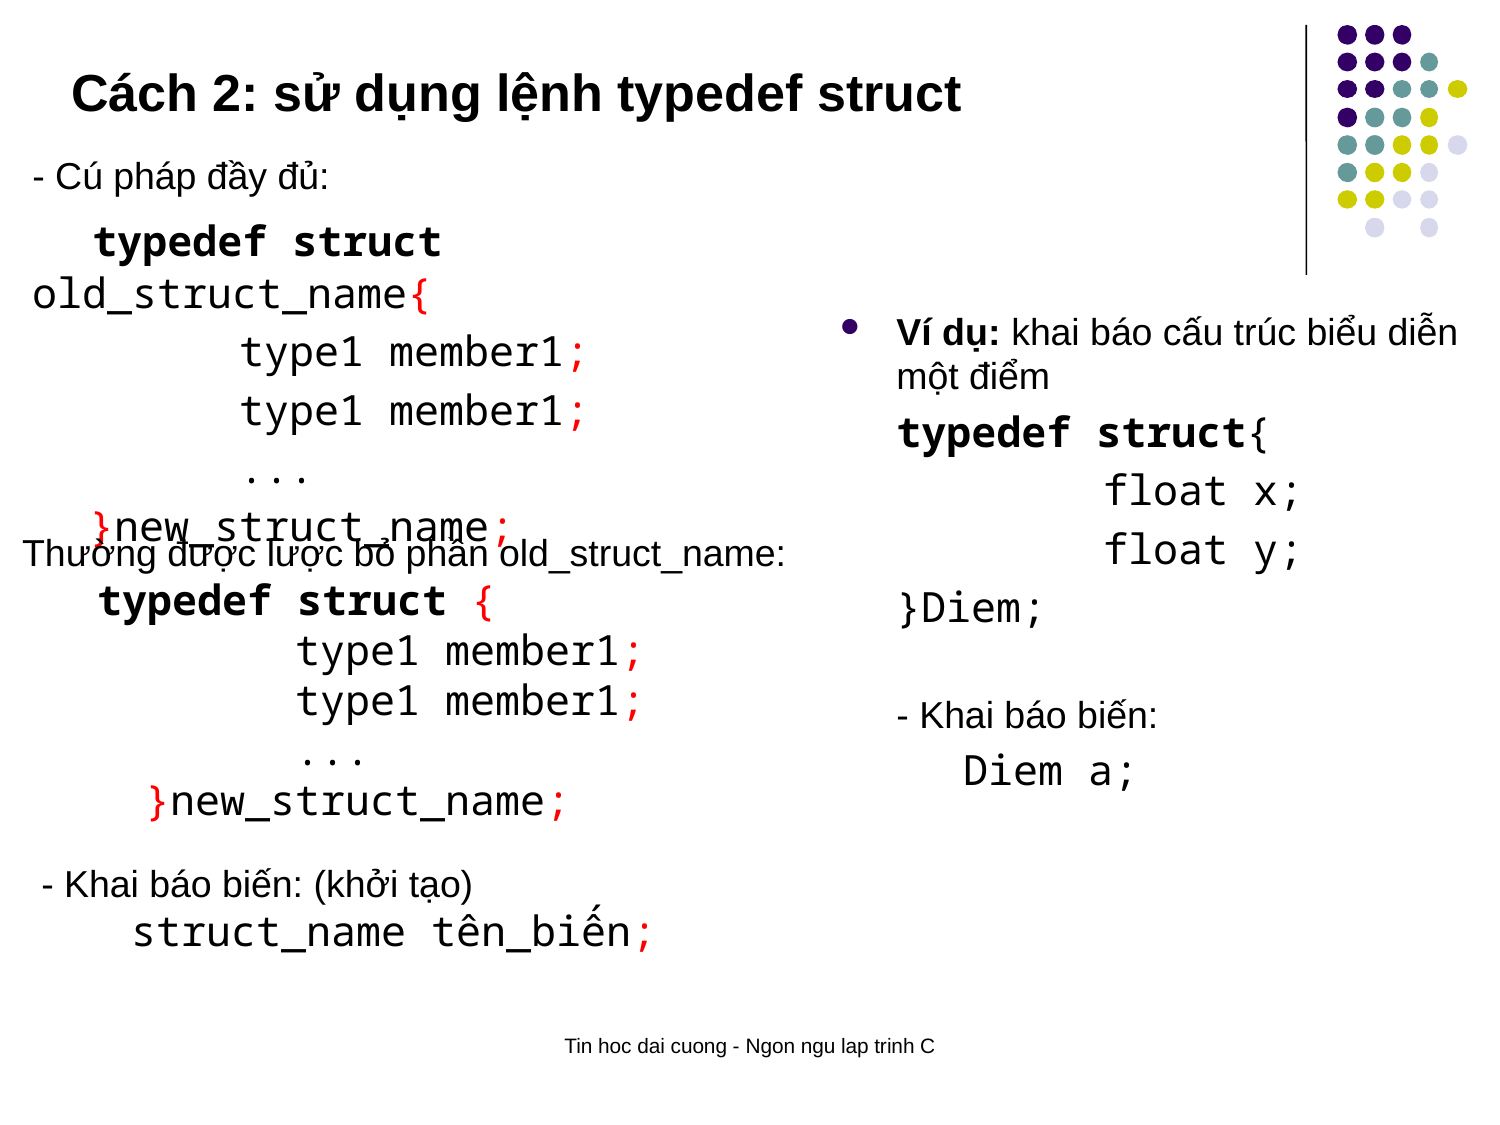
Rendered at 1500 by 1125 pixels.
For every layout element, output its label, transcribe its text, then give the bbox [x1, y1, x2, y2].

footer Tin hoc dai cuong - Ngon ngu lap trinh C [512, 1024, 988, 1101]
list - Cú pháp đầy đủ: typedef struct old_struct_name{ type1 member1; type1 member1; ... }new_struct_name; [17, 144, 855, 507]
list Ví dụ: khai báo cấu trúc biểu diễn một điểm typedef struct{ float x; float y; }Diem; - Khai báo biến: Diem a; [825, 299, 1475, 1016]
text_box - Khai báo biến: (khởi tạo) struct_name tên_biến; [26, 852, 816, 963]
text_box Thường được lược bỏ phần old_struct_name: typedef struct { type1 member1; type1 member1; ... }new_struct_name; [0, 521, 875, 877]
title Cách 2: sử dụng lệnh typedef struct [56, 30, 1294, 130]
